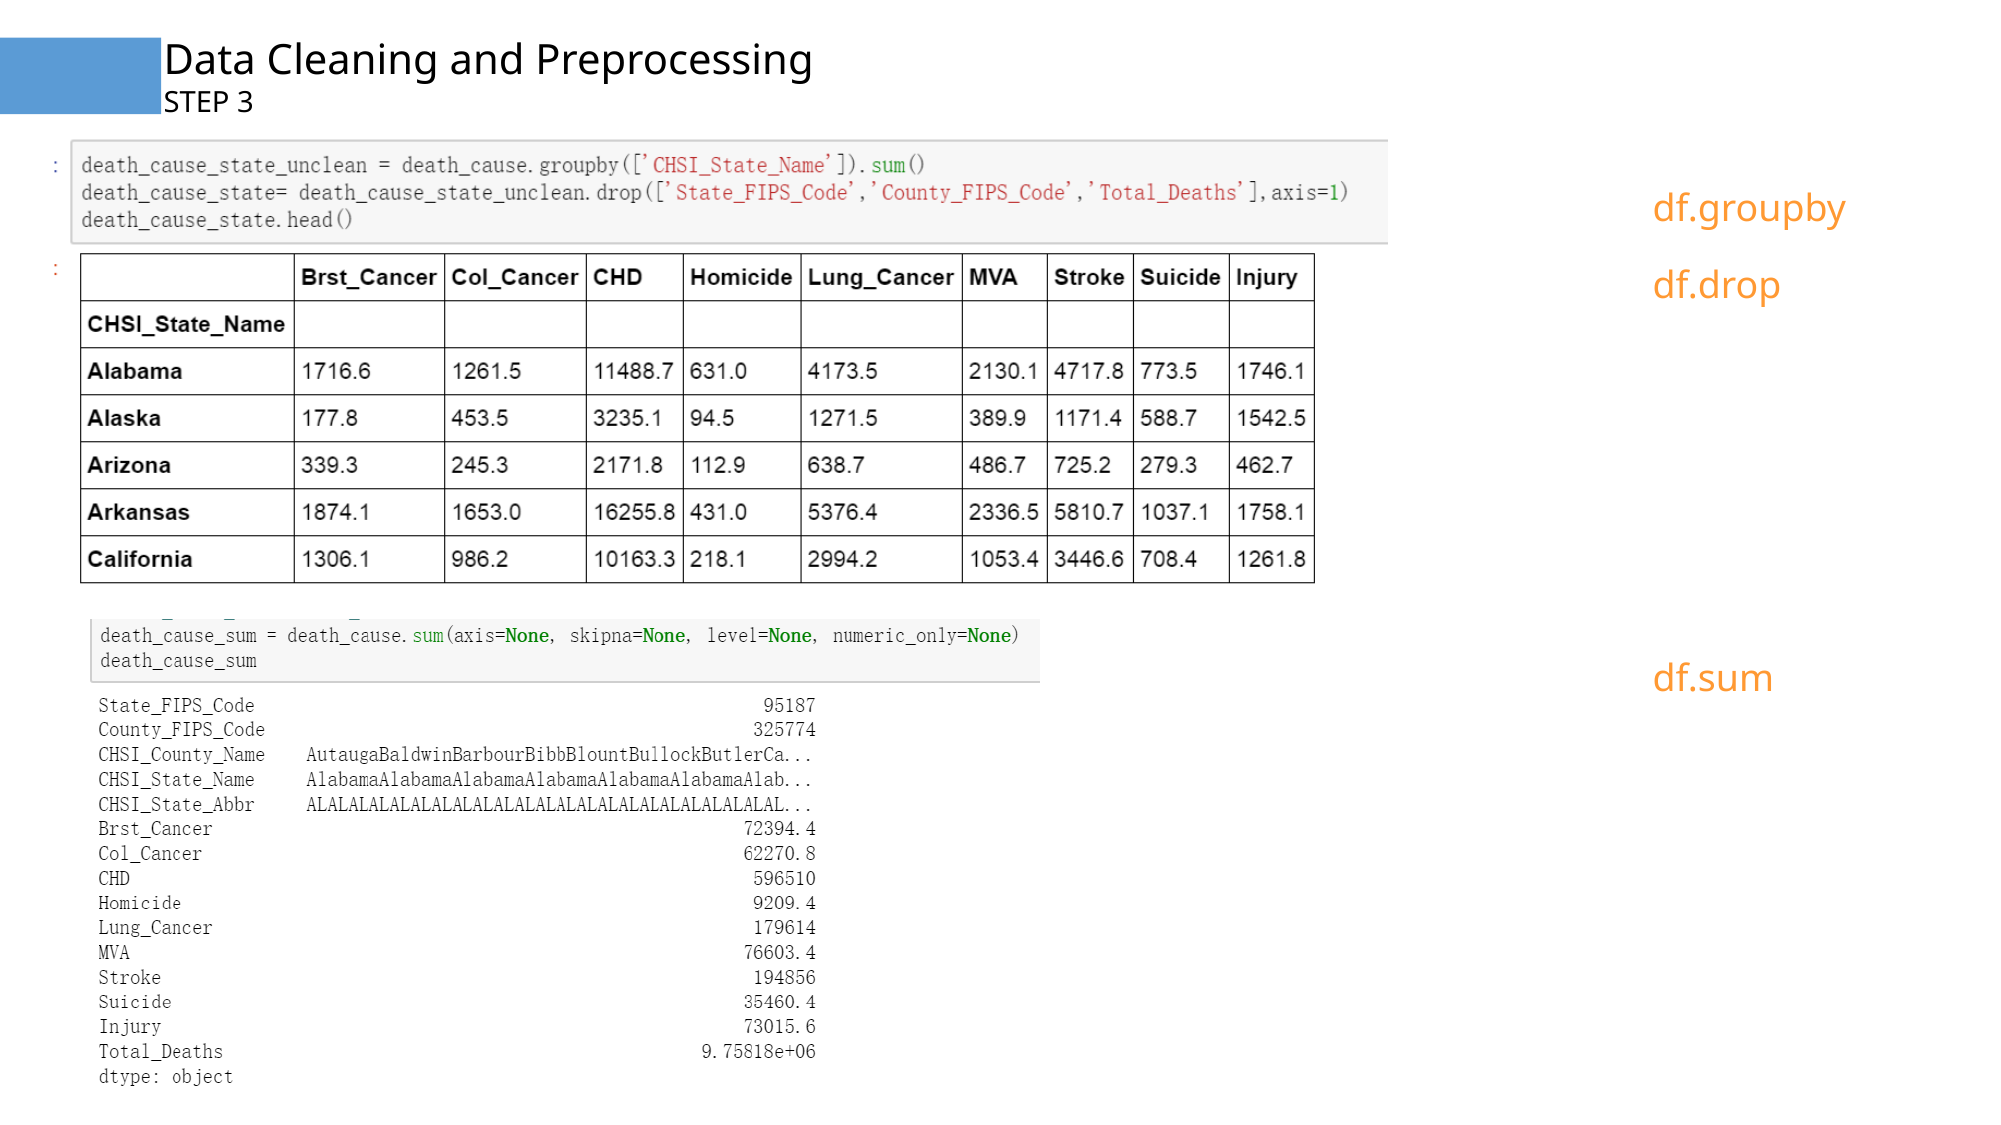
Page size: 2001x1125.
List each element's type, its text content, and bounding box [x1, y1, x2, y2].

text_box df.drop [1637, 253, 2000, 314]
text_box Data Cleaning and Preprocessing STEP 3 [148, 25, 888, 126]
picture [54, 133, 1388, 603]
text_box [0, 37, 148, 115]
text_box df.groupby [1637, 176, 2000, 237]
picture [80, 619, 1040, 1100]
text_box df.sum [1637, 646, 1951, 707]
